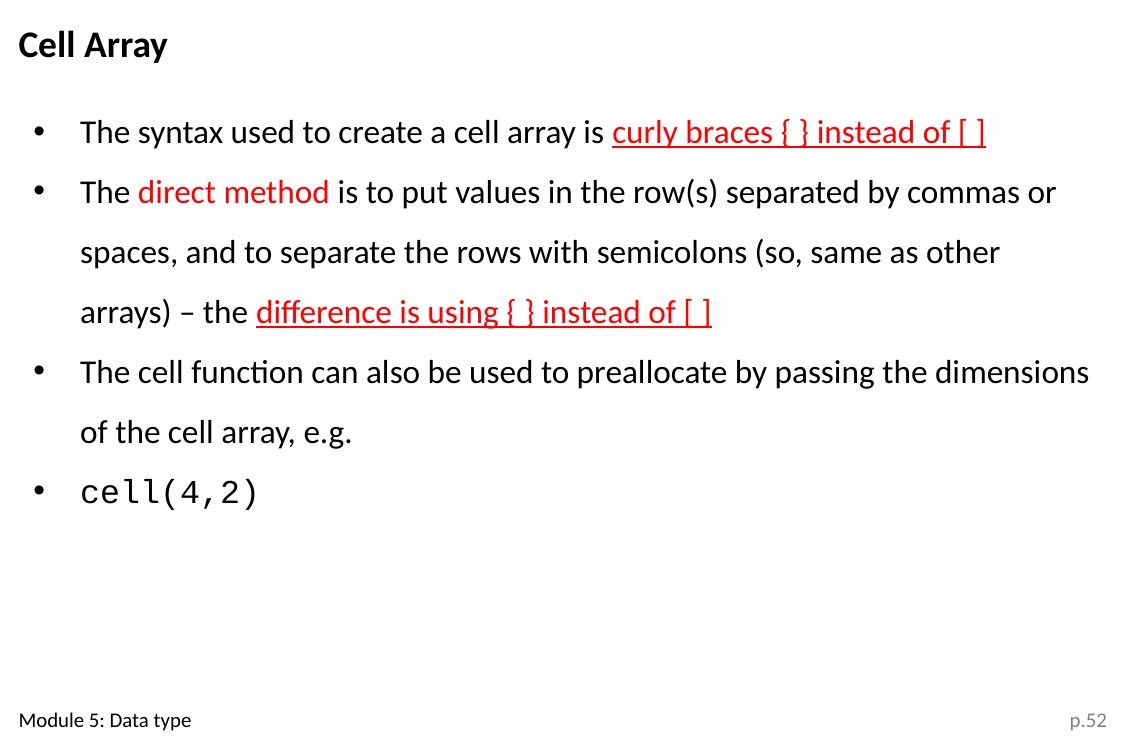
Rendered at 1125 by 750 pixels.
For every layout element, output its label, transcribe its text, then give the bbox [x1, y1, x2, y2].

slide_number p.52 [853, 706, 1107, 732]
text_box Cell Array [18, 19, 1107, 65]
text_box Module 5: Data type [18, 706, 853, 732]
text_box The syntax used to create a cell array is curly braces { } instead of [ ] The direct method is to put values in the row(s) separated by commas or spaces, and to separate the rows with semicolons (so, same as other arrays) – the difference is using { } instead of [ ] The cell function can also be used to preallocate by passing the dimensions of the cell array, e.g. cell(4,2) [18, 83, 1107, 518]
